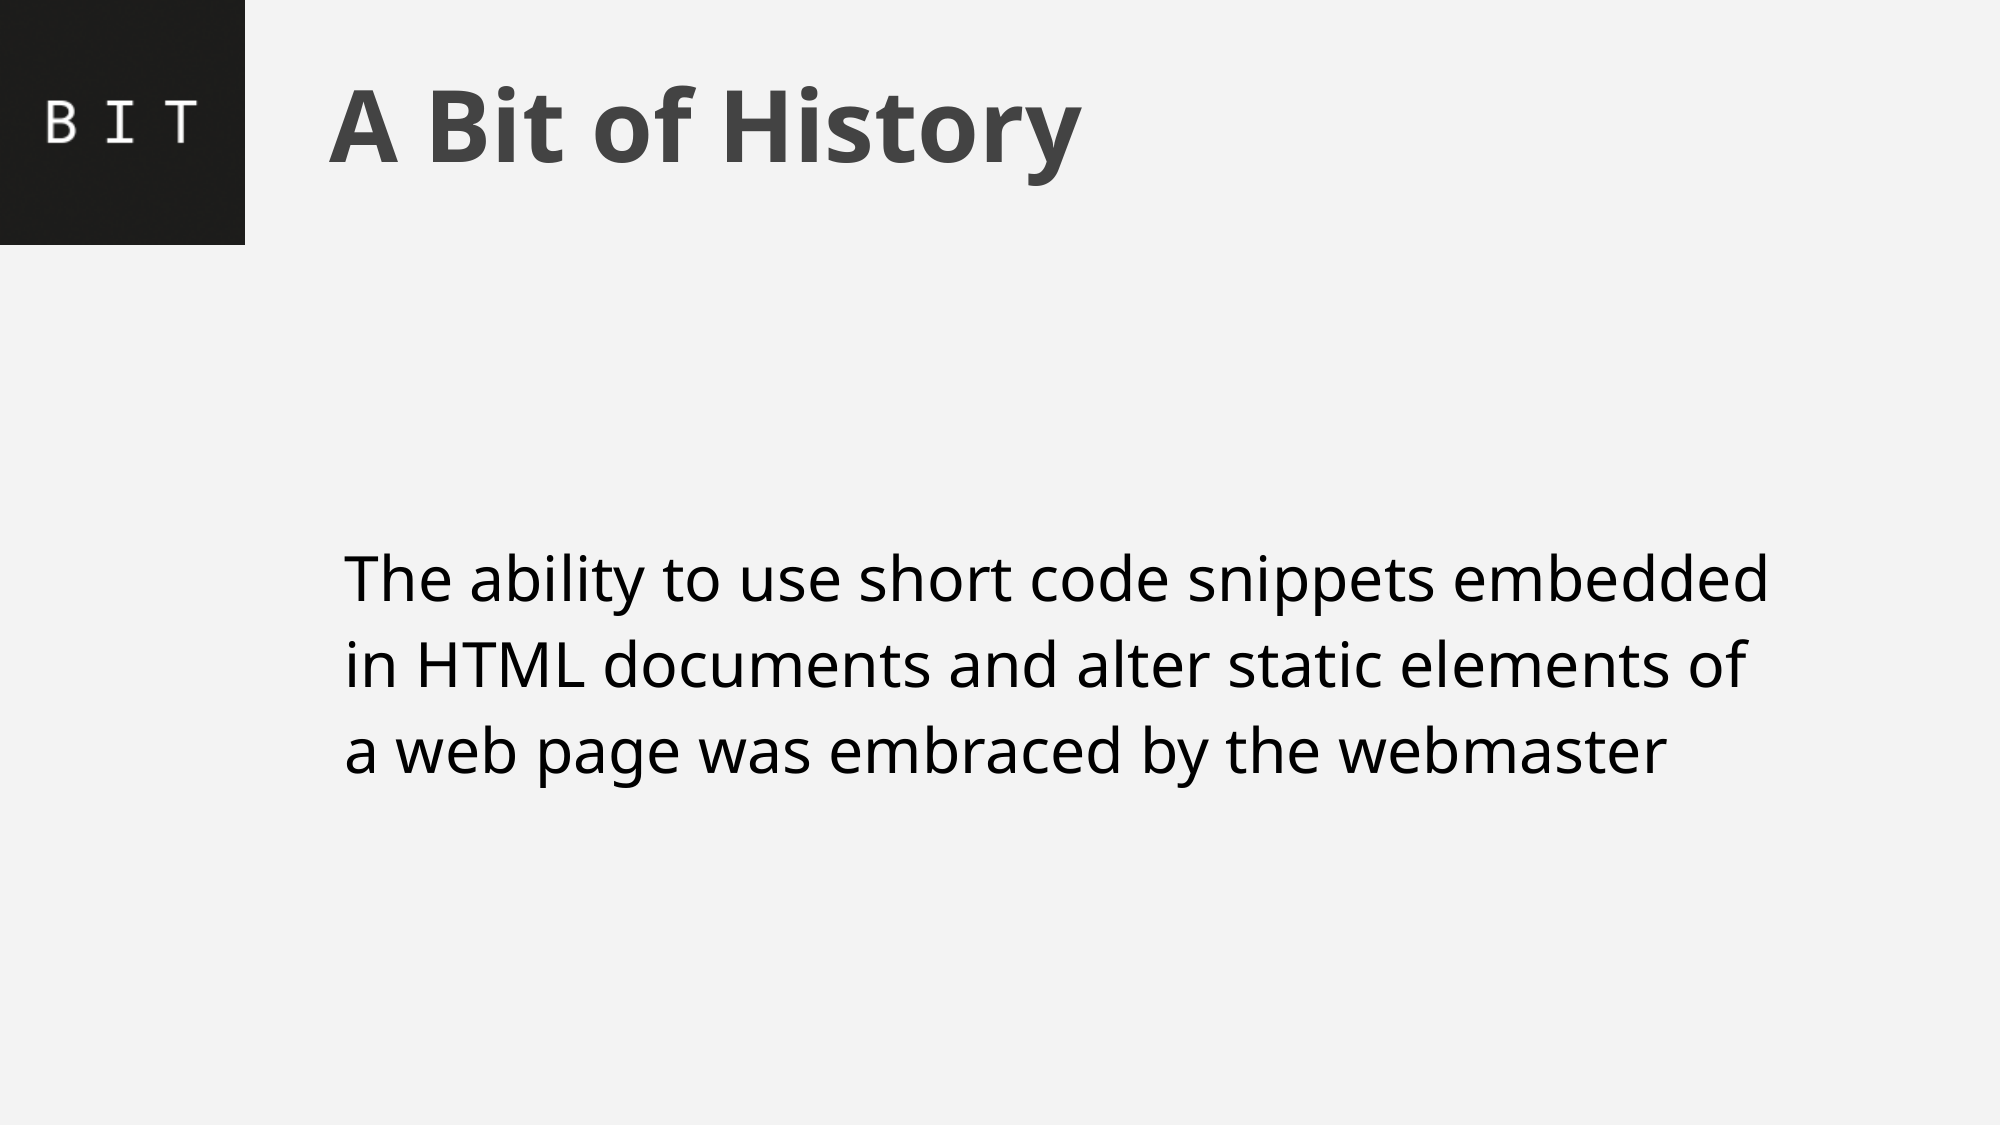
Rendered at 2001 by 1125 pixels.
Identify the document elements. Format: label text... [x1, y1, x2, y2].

picture [0, 0, 245, 245]
text_box A Bit of History [314, 0, 1809, 245]
text_box The ability to use short code snippets embedded in HTML documents and alter static elements of a web page was embraced by the webmaster [329, 279, 1799, 1035]
